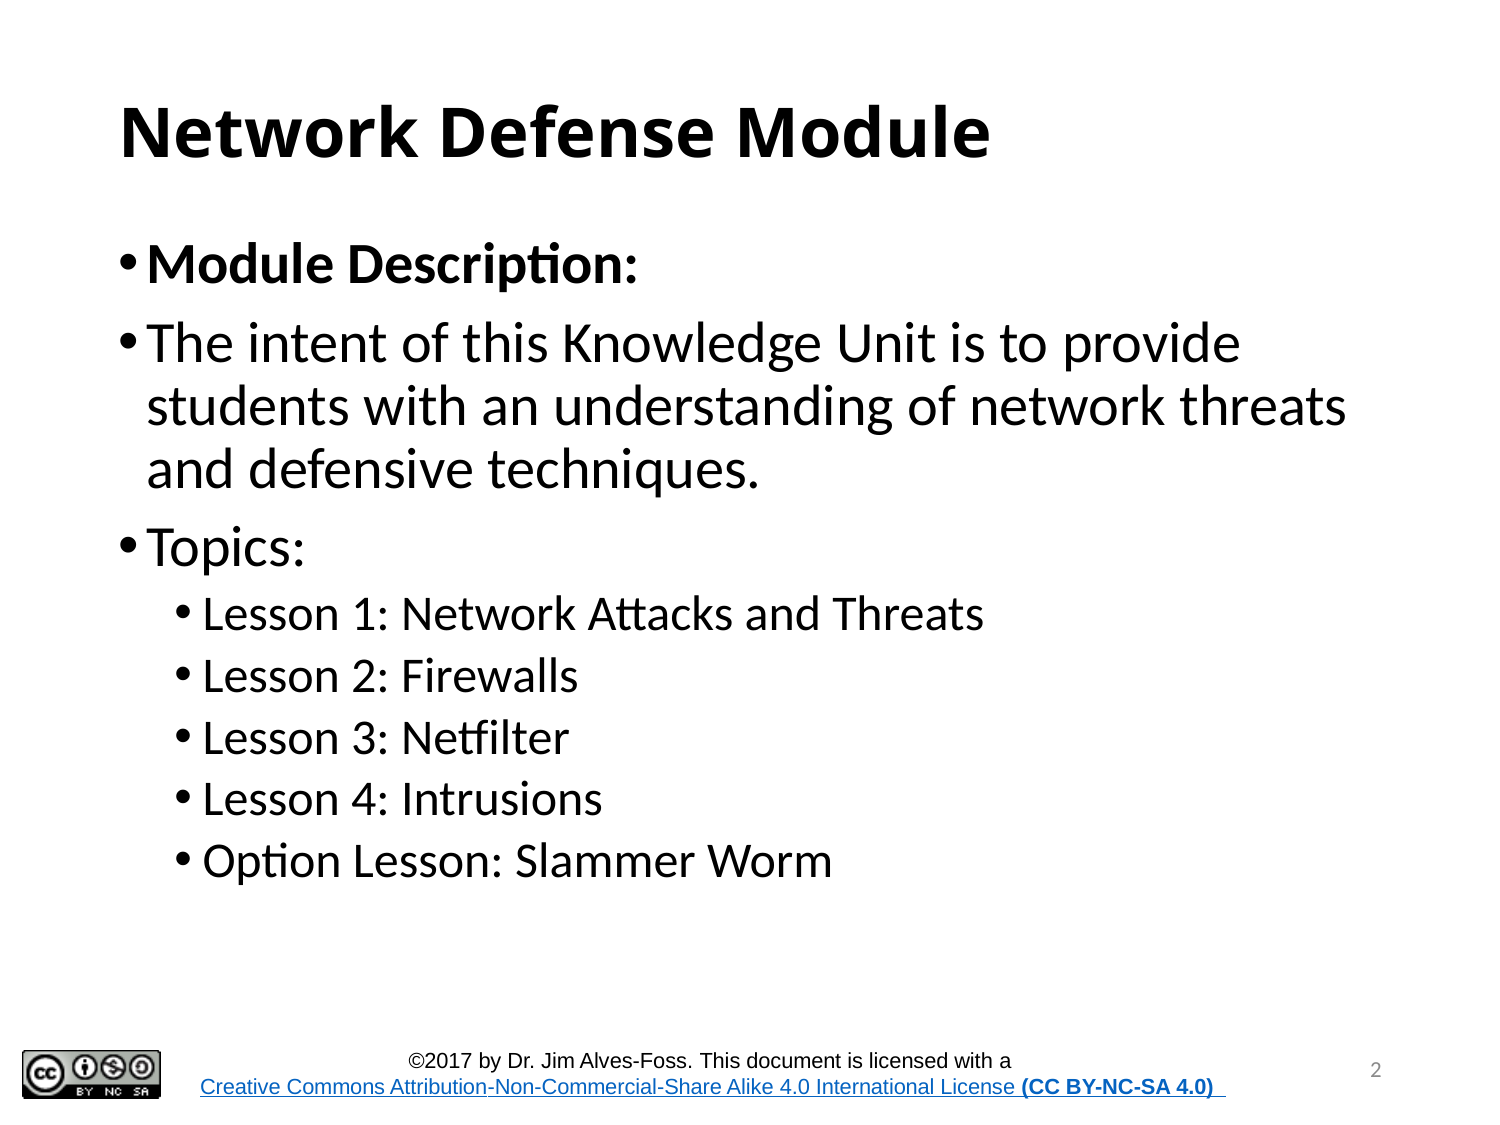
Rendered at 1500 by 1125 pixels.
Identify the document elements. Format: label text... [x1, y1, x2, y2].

list Module Description: ​ The intent of this Knowledge Unit is to provide students with an understanding of network threats and defensive techniques. Topics:​ Lesson 1: Network Attacks and Threats Lesson 2: Firewalls Lesson 3: Netfilter Lesson 4: Intrusions Option Lesson: Slammer Worm [102, 225, 1398, 1014]
slide_number 2 [1315, 1038, 1397, 1099]
picture [22, 1050, 161, 1099]
title Network Defense Module [102, 59, 1398, 211]
